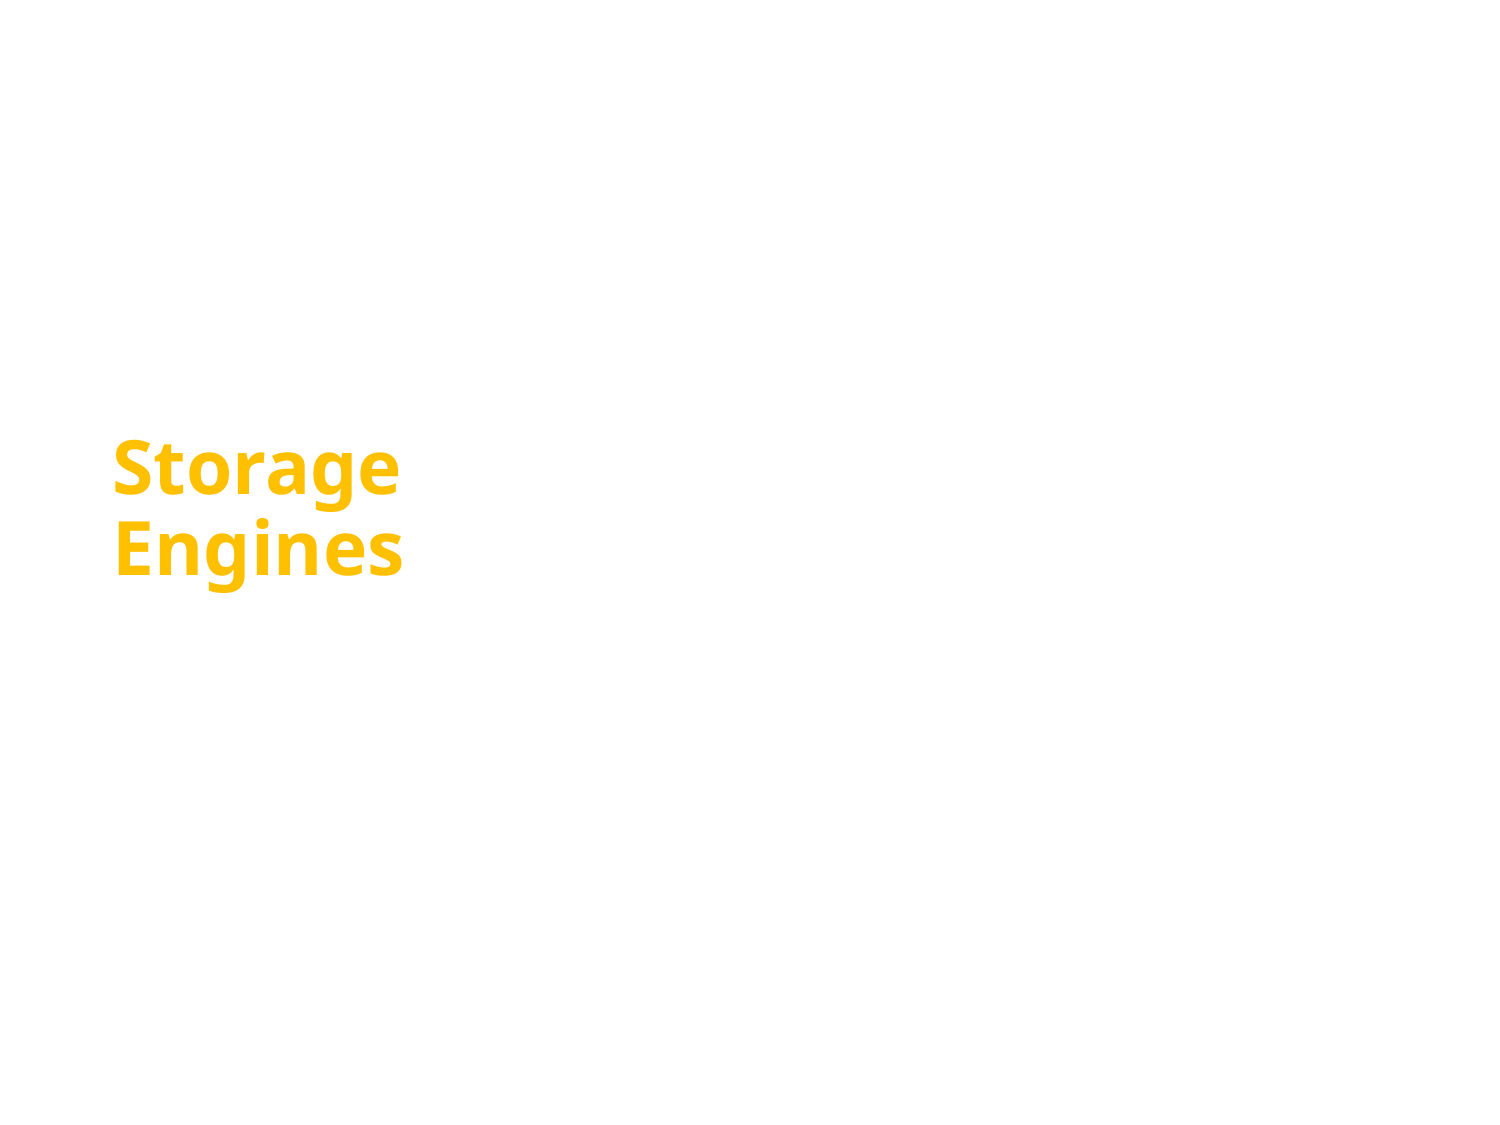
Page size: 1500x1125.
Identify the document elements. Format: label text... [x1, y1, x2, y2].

title Storage Engines [112, 416, 616, 605]
